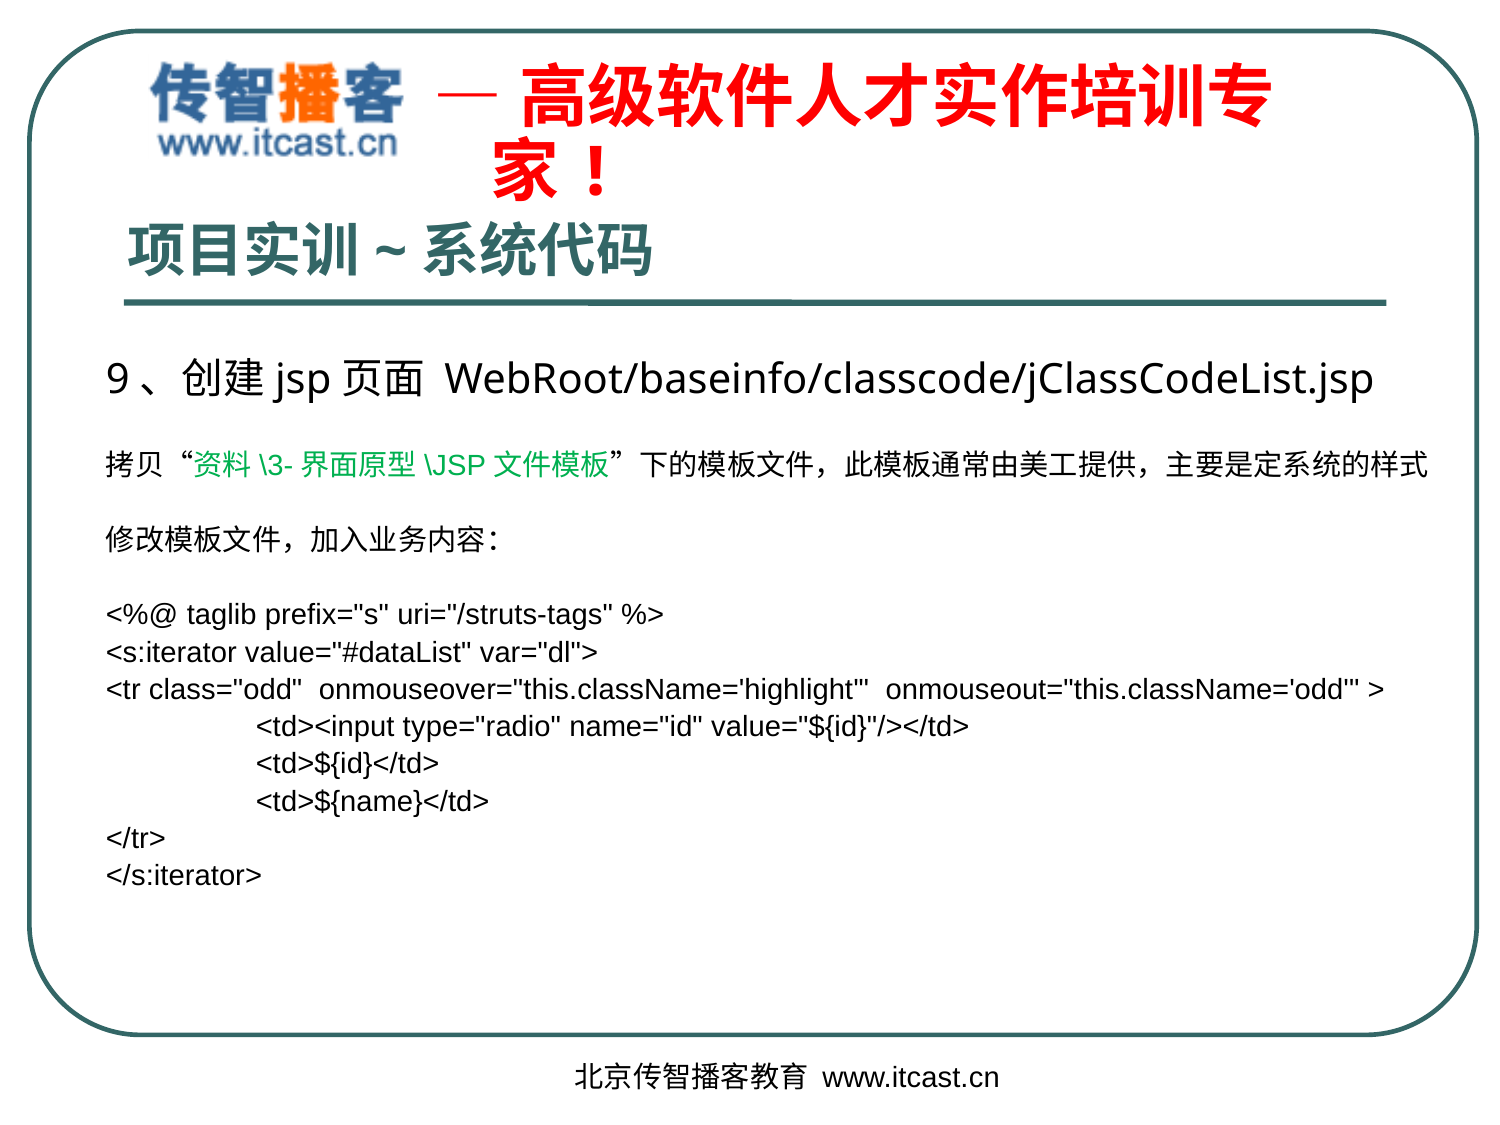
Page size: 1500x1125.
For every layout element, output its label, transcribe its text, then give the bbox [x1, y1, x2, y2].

footer 北京传智播客教育 www.itcast.cn [549, 1050, 1025, 1125]
title 项目实训~系统代码 [112, 54, 1375, 291]
text_box 9、创建jsp页面 WebRoot/baseinfo/classcode/jClassCodeList.jsp 拷贝“资料\3-界面原型\JSP文件模板”下的模板文件，此模板通常由美工提供，主要是定系统的样式 修改模板文件，加入业务内容： <%@ taglib prefix="s" uri="/struts-tags" %> <s:iterator value="#dataList" var="dl"> <tr class="odd" onmouseover="this.className='highlight'" onmouseout="this.className='odd'" > <td><input type="radio" name="id" value="${id}"/></td> <td>${id}</td> <td>${name}</td> </tr> </s:iterator> [90, 349, 1444, 1049]
